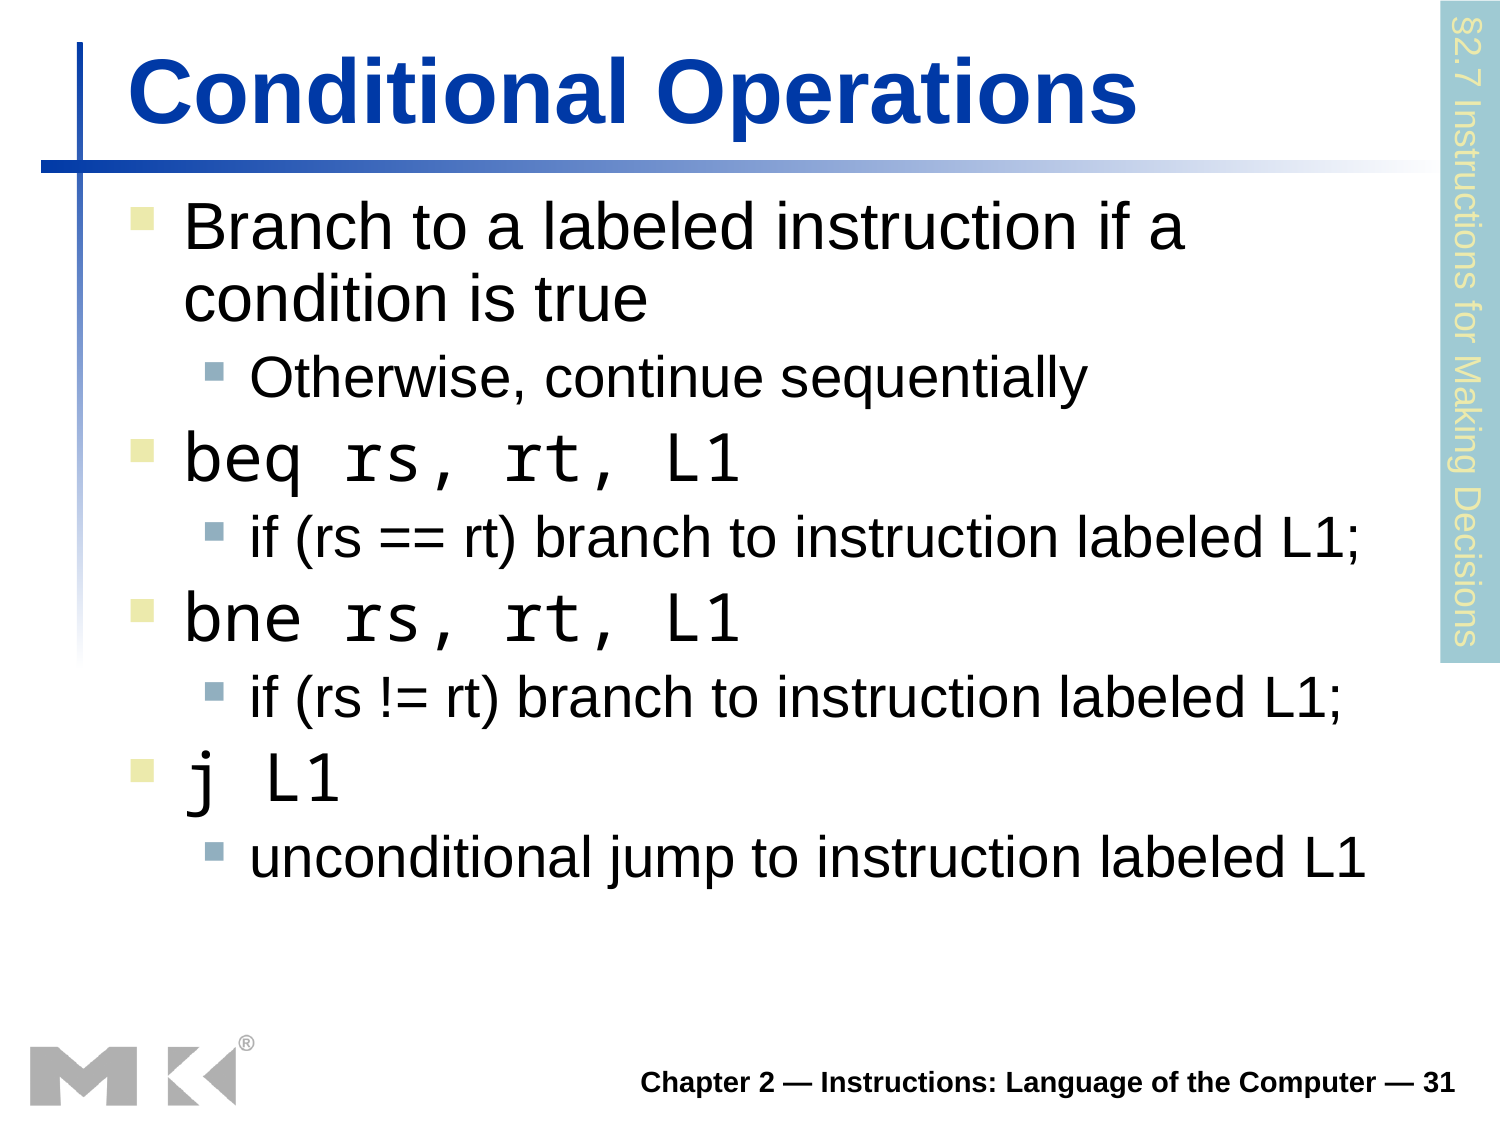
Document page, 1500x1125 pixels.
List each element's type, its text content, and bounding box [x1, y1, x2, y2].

picture [29, 1034, 255, 1106]
list Branch to a labeled instruction if a condition is true Otherwise, continue sequentially beq rs, rt, L1 if (rs == rt) branch to instruction labeled L1; bne rs, rt, L1 if (rs != rt) branch to instruction labeled L1; j L1 unconditional jump to instruction labeled L1 [112, 184, 1469, 1024]
text_box §2.7 Instructions for Making Decisions [1440, 0, 1500, 663]
footer Chapter 2 — Instructions: Language of the Computer — 31 [277, 1046, 1471, 1106]
title Conditional Operations [112, 23, 1440, 149]
